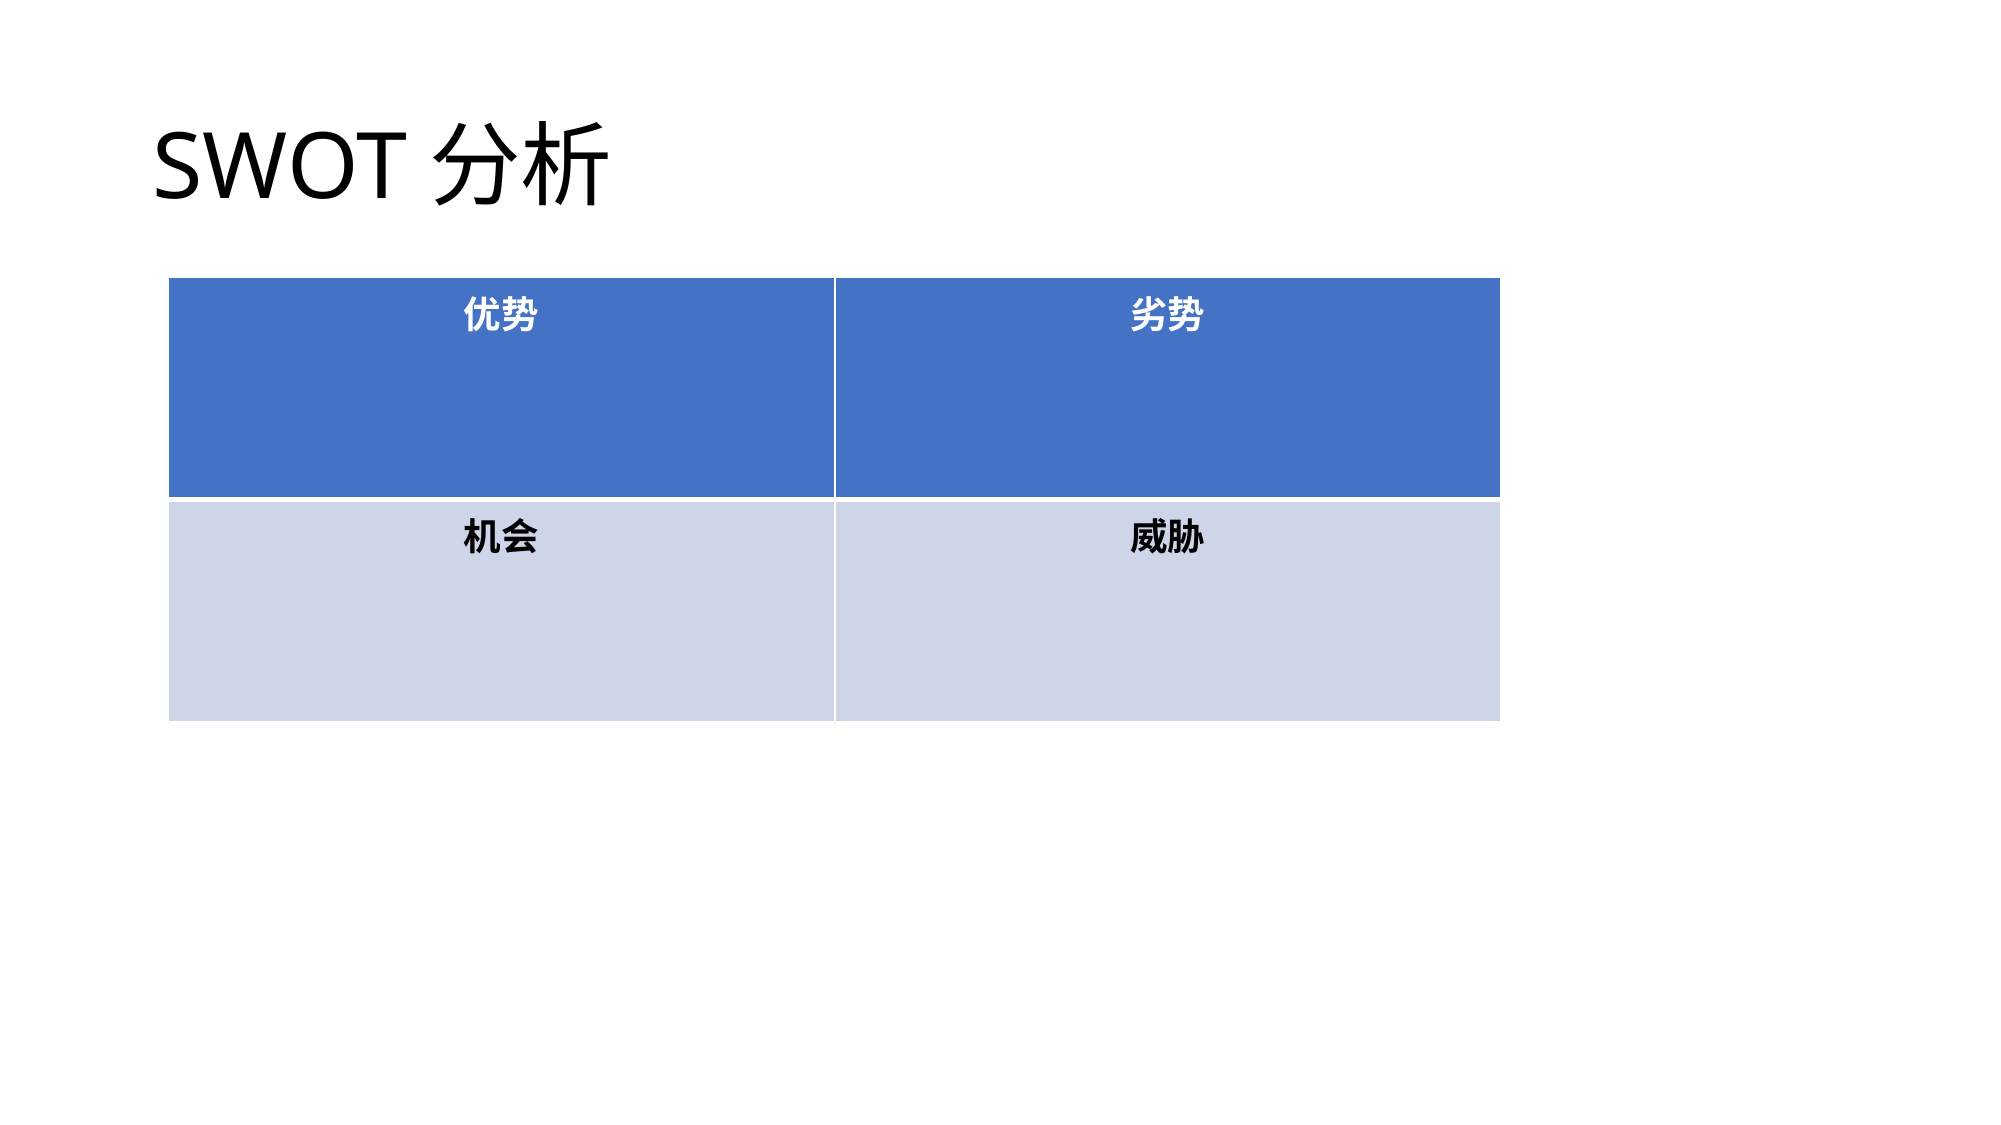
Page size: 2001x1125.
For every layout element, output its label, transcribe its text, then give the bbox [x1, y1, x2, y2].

title SWOT分析 [137, 59, 1863, 278]
table_header 劣势 [836, 278, 1500, 497]
table_cell 机会 [169, 502, 834, 721]
table_header 优势 [169, 278, 834, 497]
table_cell 威胁 [836, 502, 1500, 721]
